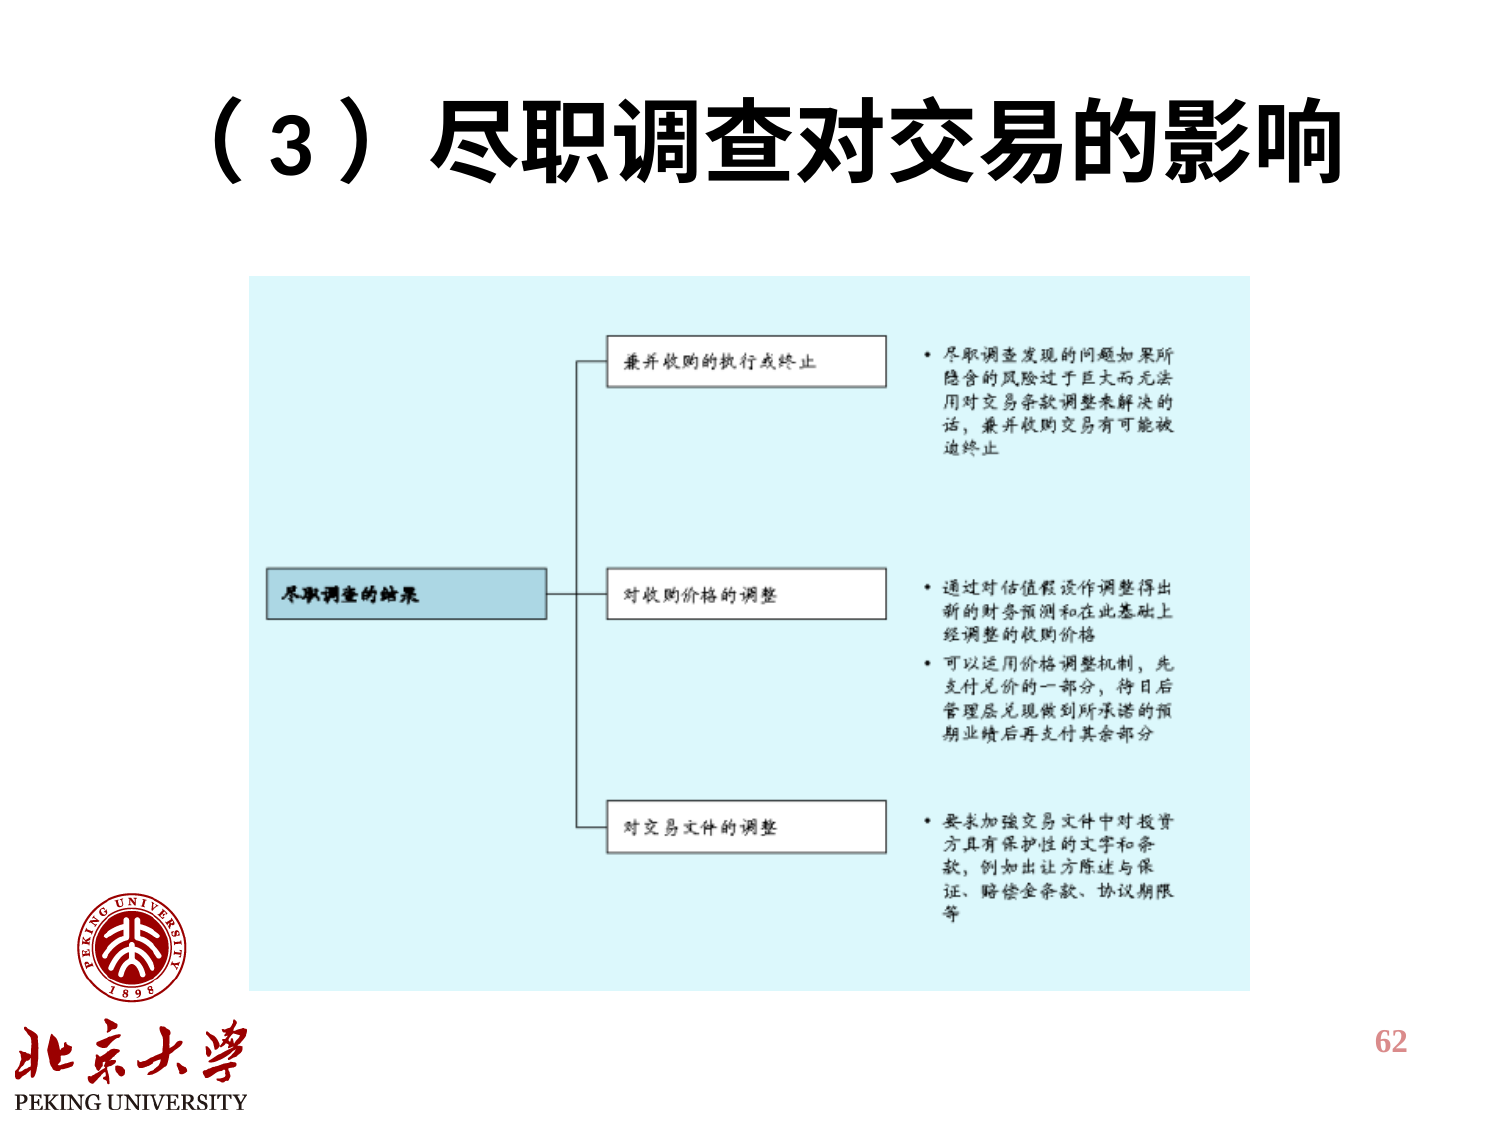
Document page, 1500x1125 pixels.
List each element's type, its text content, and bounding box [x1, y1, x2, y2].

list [249, 276, 1251, 991]
title （3）尽职调查对交易的影响 [75, 45, 1425, 233]
slide_number 62 [1246, 1009, 1424, 1069]
picture [14, 893, 247, 1110]
